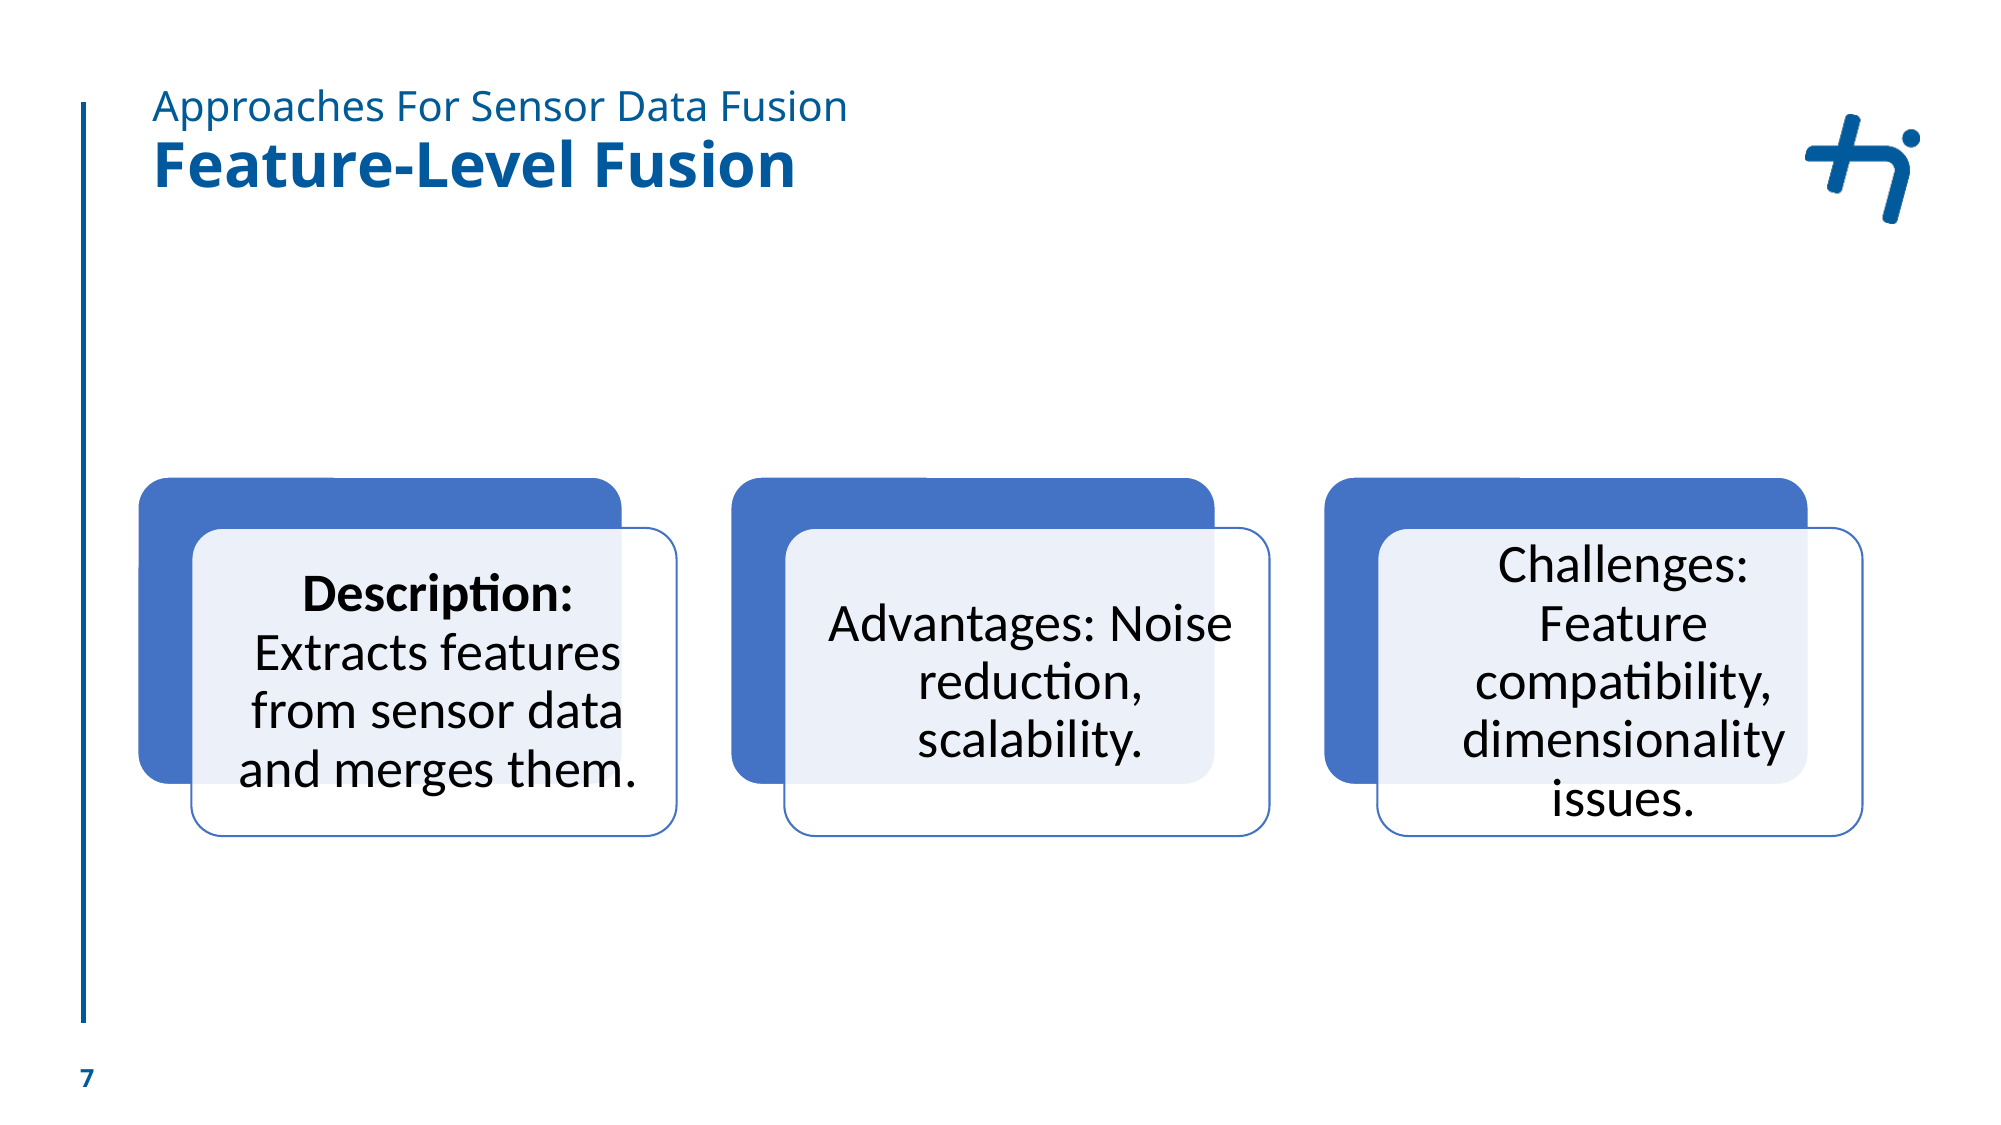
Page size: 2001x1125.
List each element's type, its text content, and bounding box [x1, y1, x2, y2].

title Feature-Level Fusion [137, 161, 1800, 226]
picture [1801, 110, 1924, 228]
list Approaches For Sensor Data Fusion [137, 77, 1800, 161]
slide_number 7 [64, 1047, 488, 1113]
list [137, 299, 1863, 1014]
